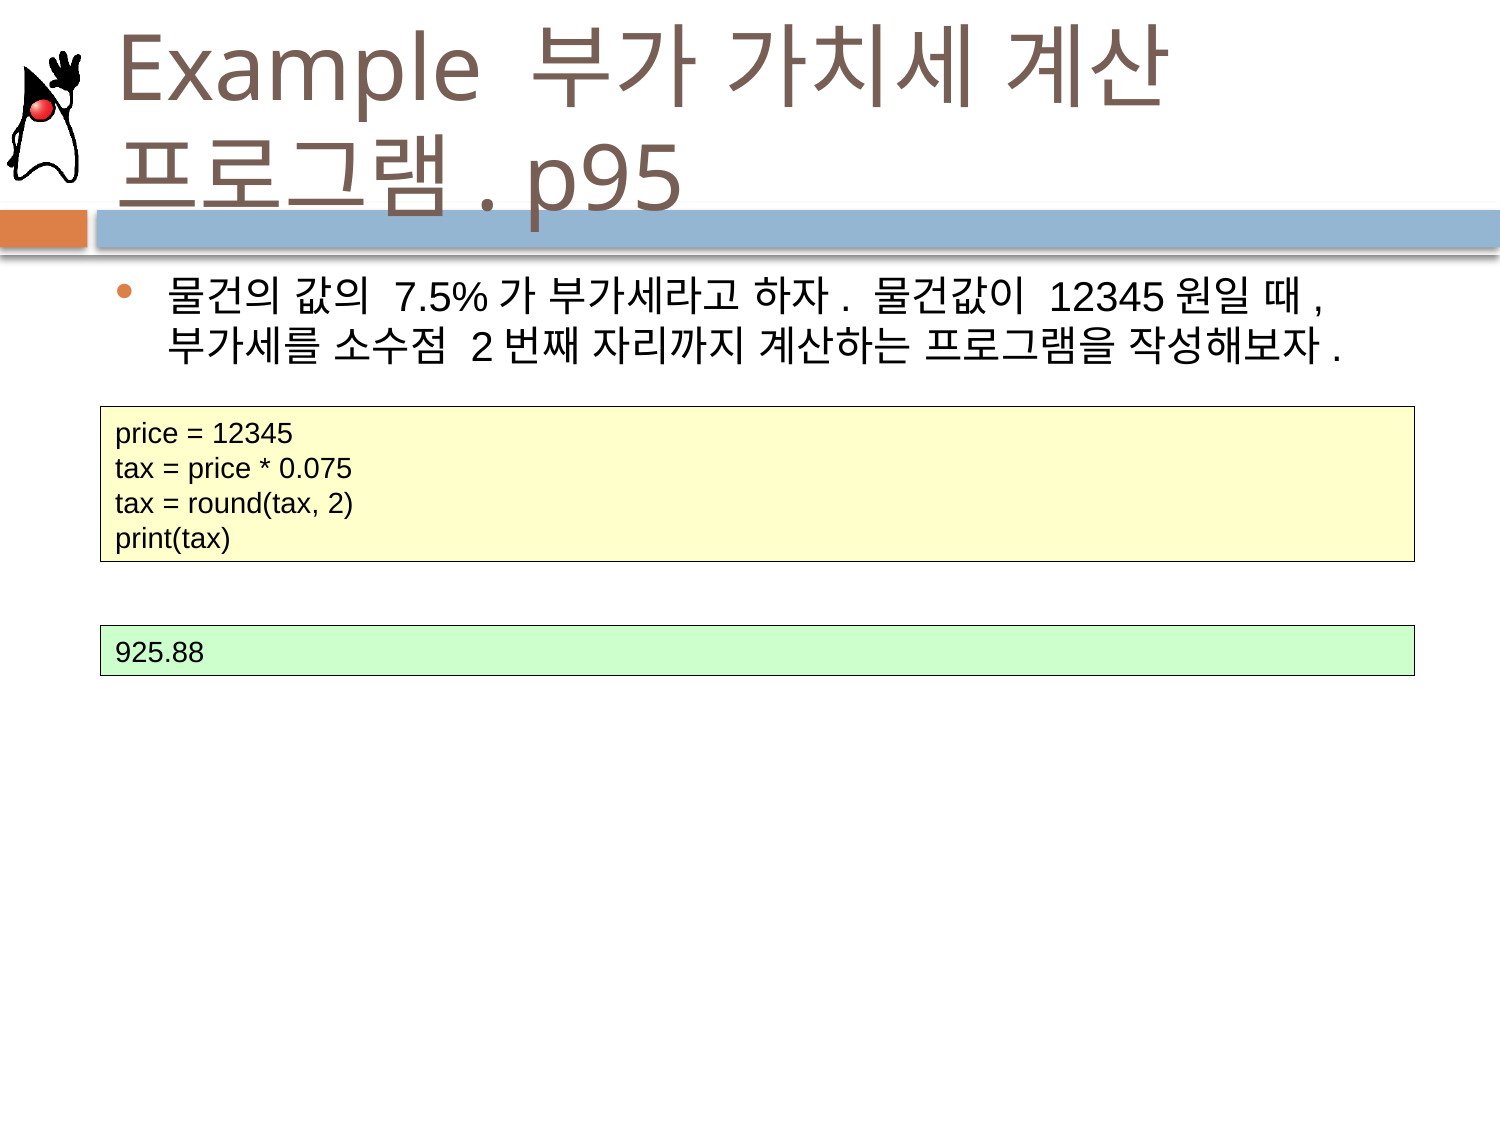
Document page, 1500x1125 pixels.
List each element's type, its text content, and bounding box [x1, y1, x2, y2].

picture [7, 51, 81, 183]
text_box price = 12345 tax = price * 0.075 tax = round(tax, 2) print(tax) [100, 406, 1415, 562]
list 물건의 값의 7.5%가 부가세라고 하자. 물건값이 12345원일 때, 부가세를 소수점 2번째 자리까지 계산하는 프로그램을 작성해보자. [100, 262, 1438, 1000]
title Example 부가 가치세 계산 프로그램. p95 [100, 37, 1438, 200]
text_box 925.88 [100, 625, 1415, 676]
